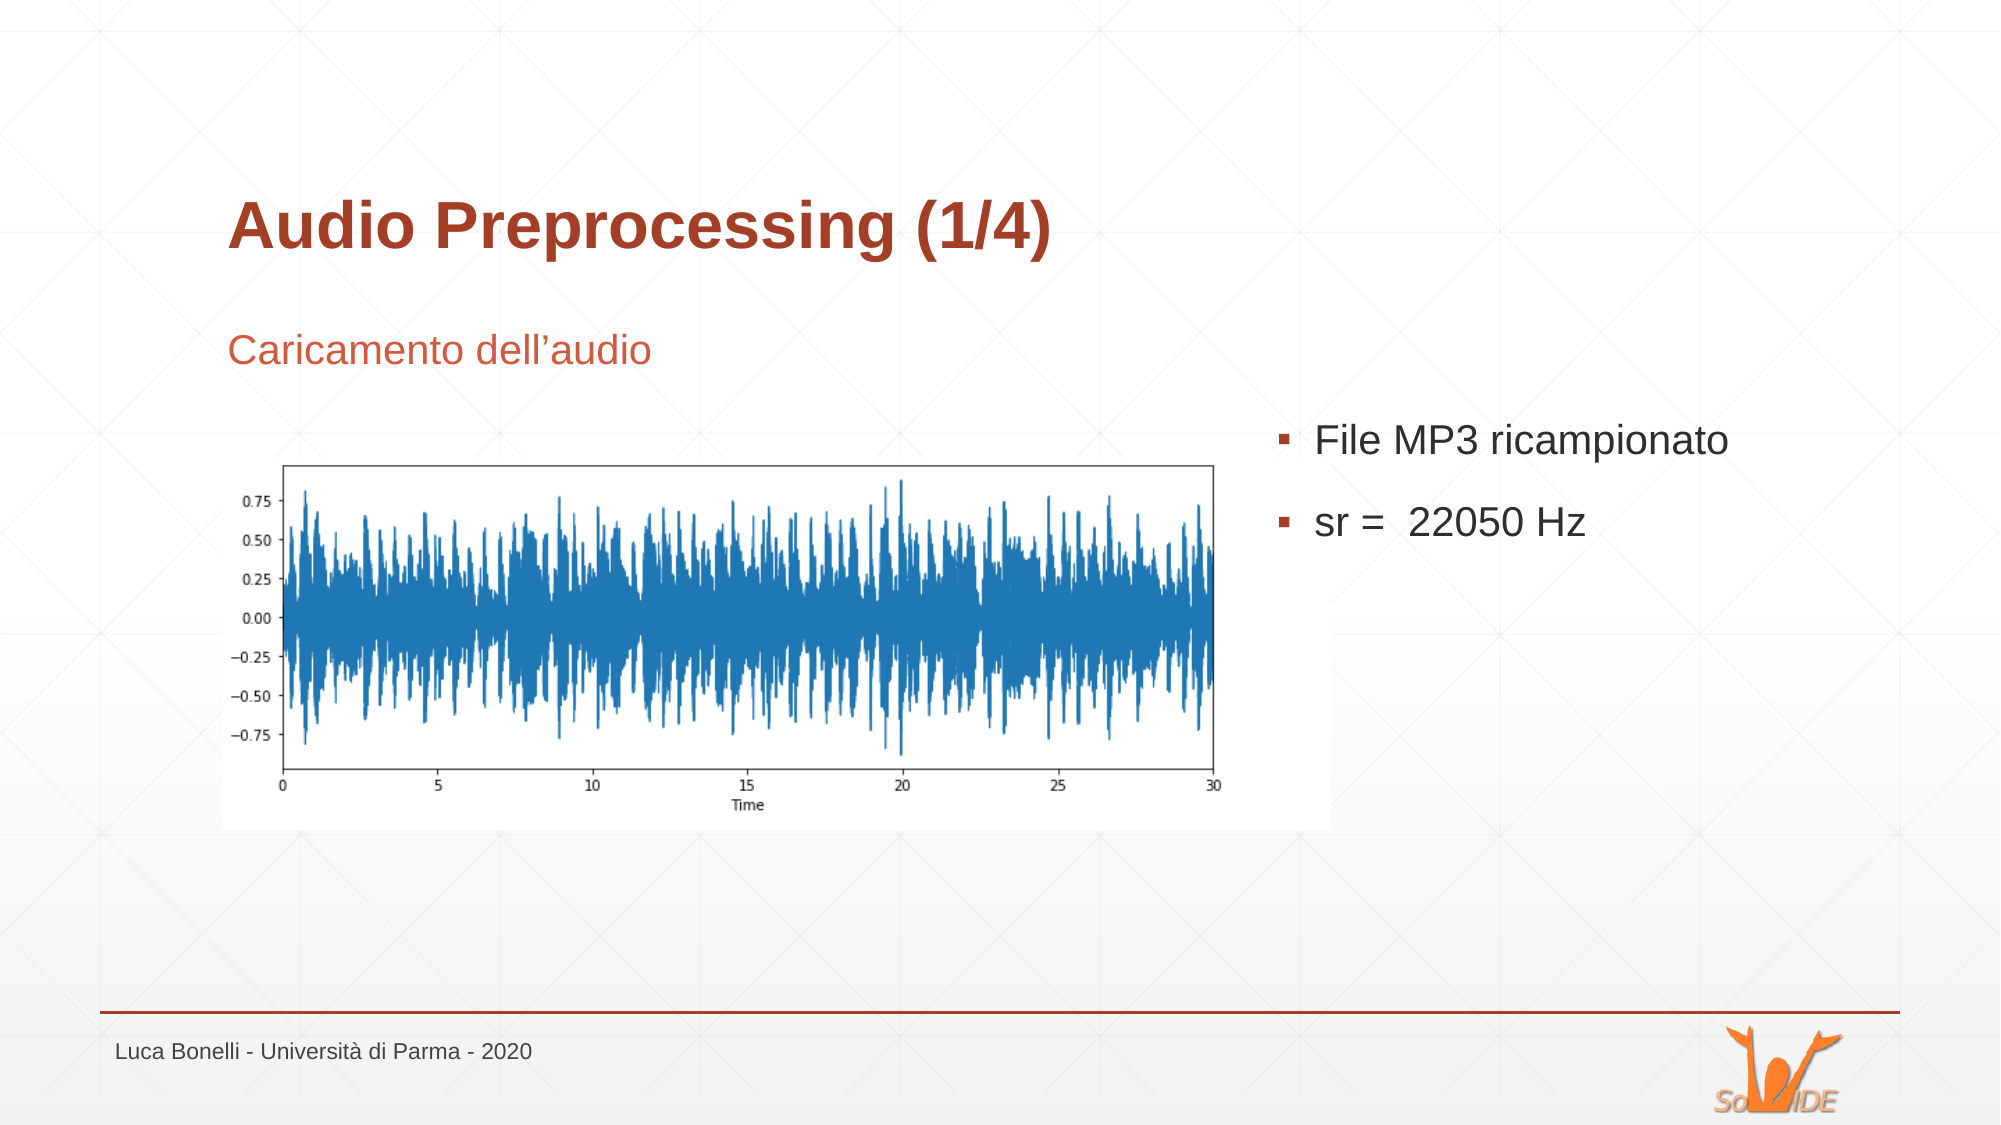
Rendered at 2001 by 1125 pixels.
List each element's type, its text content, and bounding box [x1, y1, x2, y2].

picture [1701, 1017, 1853, 1119]
footer Luca Bonelli - Università di Parma - 2020 [99, 1031, 1106, 1069]
list Caricamento dell’audio [212, 298, 963, 404]
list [223, 457, 1331, 830]
title Audio Preprocessing (1/4) [212, 82, 1788, 271]
list File MP3 ricampionato sr = 22050 Hz [1261, 410, 1937, 950]
